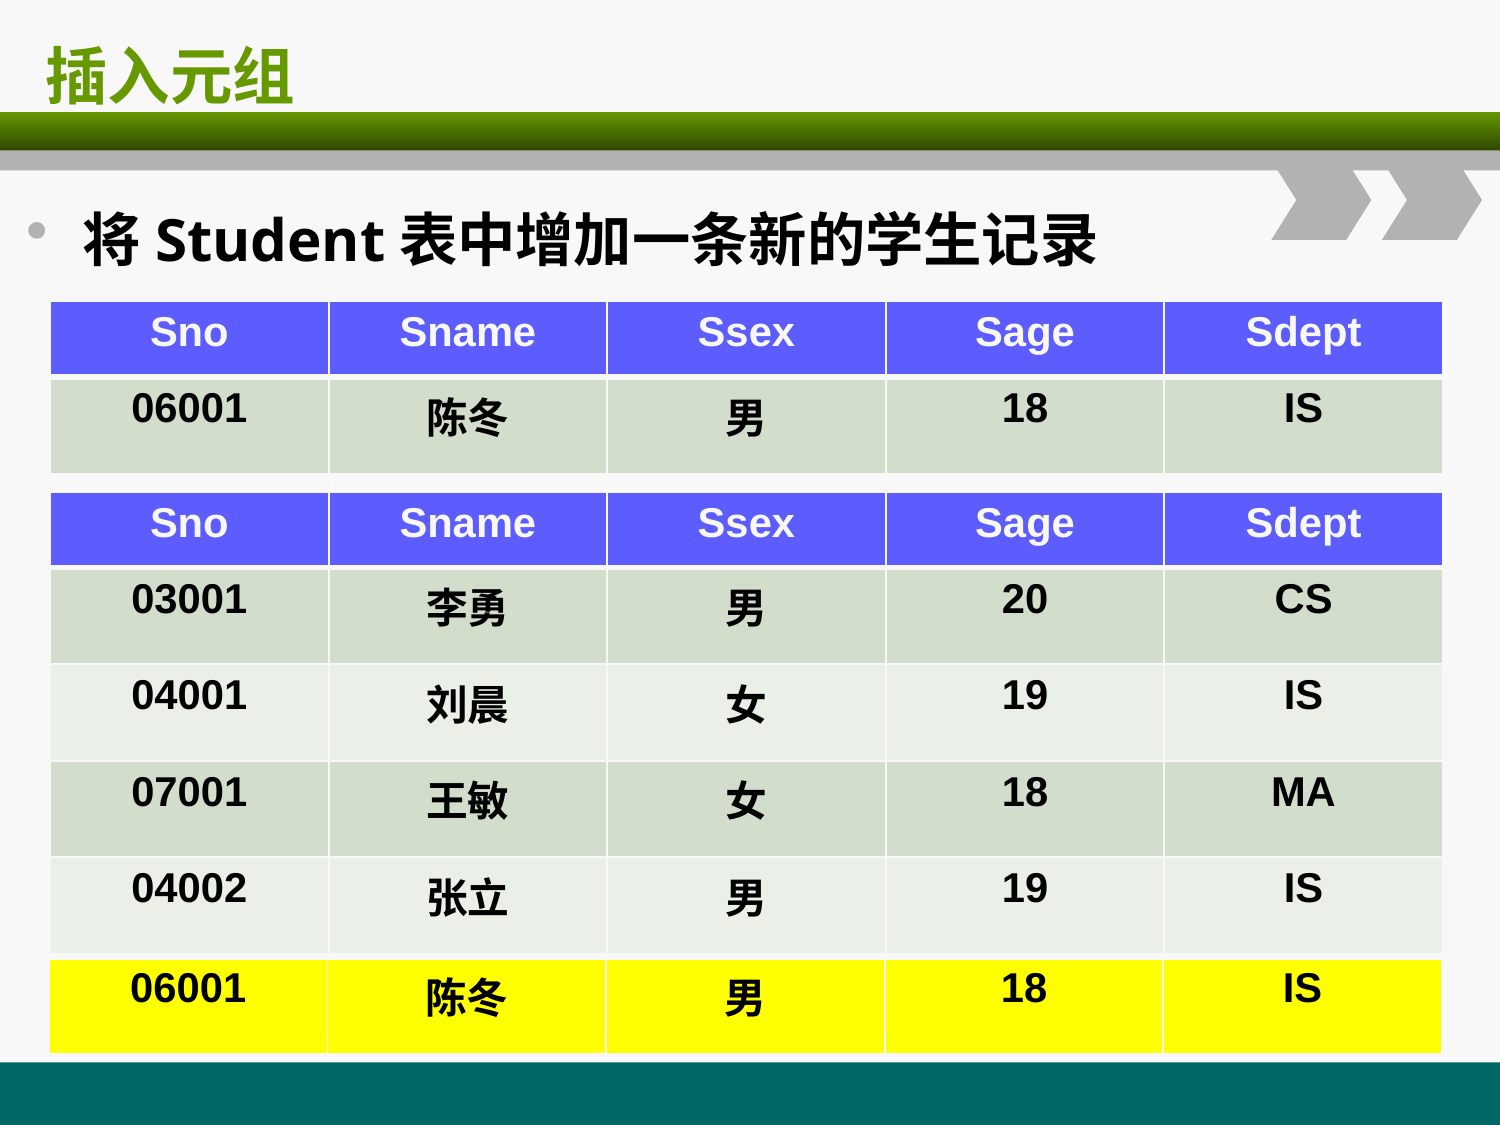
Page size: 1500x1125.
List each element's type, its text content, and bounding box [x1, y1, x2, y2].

table_cell 女 [608, 665, 885, 760]
table_cell 陈冬 [330, 380, 606, 473]
table_header Sage [887, 493, 1163, 565]
table_header Sdept [1165, 302, 1442, 374]
table_cell 03001 [51, 570, 328, 663]
table_cell 男 [608, 570, 885, 663]
table_cell IS [1165, 665, 1442, 760]
table_cell 18 [887, 380, 1163, 473]
table_cell 20 [887, 570, 1163, 663]
table_cell IS [1165, 380, 1442, 473]
list 将Student表中增加一条新的学生记录 [11, 195, 1482, 539]
table_cell 男 [608, 380, 885, 473]
table_cell 18 [886, 960, 1162, 1053]
table_cell IS [1164, 960, 1441, 1053]
table_cell 04001 [51, 665, 328, 760]
table_cell 陈冬 [328, 960, 605, 1053]
table_header Sno [51, 493, 328, 565]
table_header Sname [330, 493, 606, 565]
table_cell CS [1165, 570, 1442, 663]
table_cell 张立 [330, 858, 606, 953]
table_cell 06001 [51, 380, 328, 473]
table_header Ssex [608, 493, 885, 565]
table_cell 王敏 [330, 762, 606, 856]
table_cell 女 [608, 762, 885, 856]
table_cell 04002 [51, 858, 328, 953]
table_cell 19 [887, 665, 1163, 760]
table_cell 19 [887, 858, 1163, 953]
table_header Sname [330, 302, 606, 374]
table_cell 男 [608, 858, 885, 953]
table_cell 刘晨 [330, 665, 606, 760]
table_header Sage [887, 302, 1163, 374]
table_cell 06001 [50, 960, 327, 1053]
table_cell MA [1165, 762, 1442, 856]
table_cell 李勇 [330, 570, 606, 663]
table_header Sdept [1165, 493, 1442, 565]
table_cell 07001 [51, 762, 328, 856]
table_cell 18 [887, 762, 1163, 856]
table_header Sno [51, 302, 328, 374]
table_cell 男 [607, 960, 884, 1053]
title 插入元组 [30, 24, 1463, 125]
table_cell IS [1165, 858, 1442, 953]
table_header Ssex [608, 302, 885, 374]
